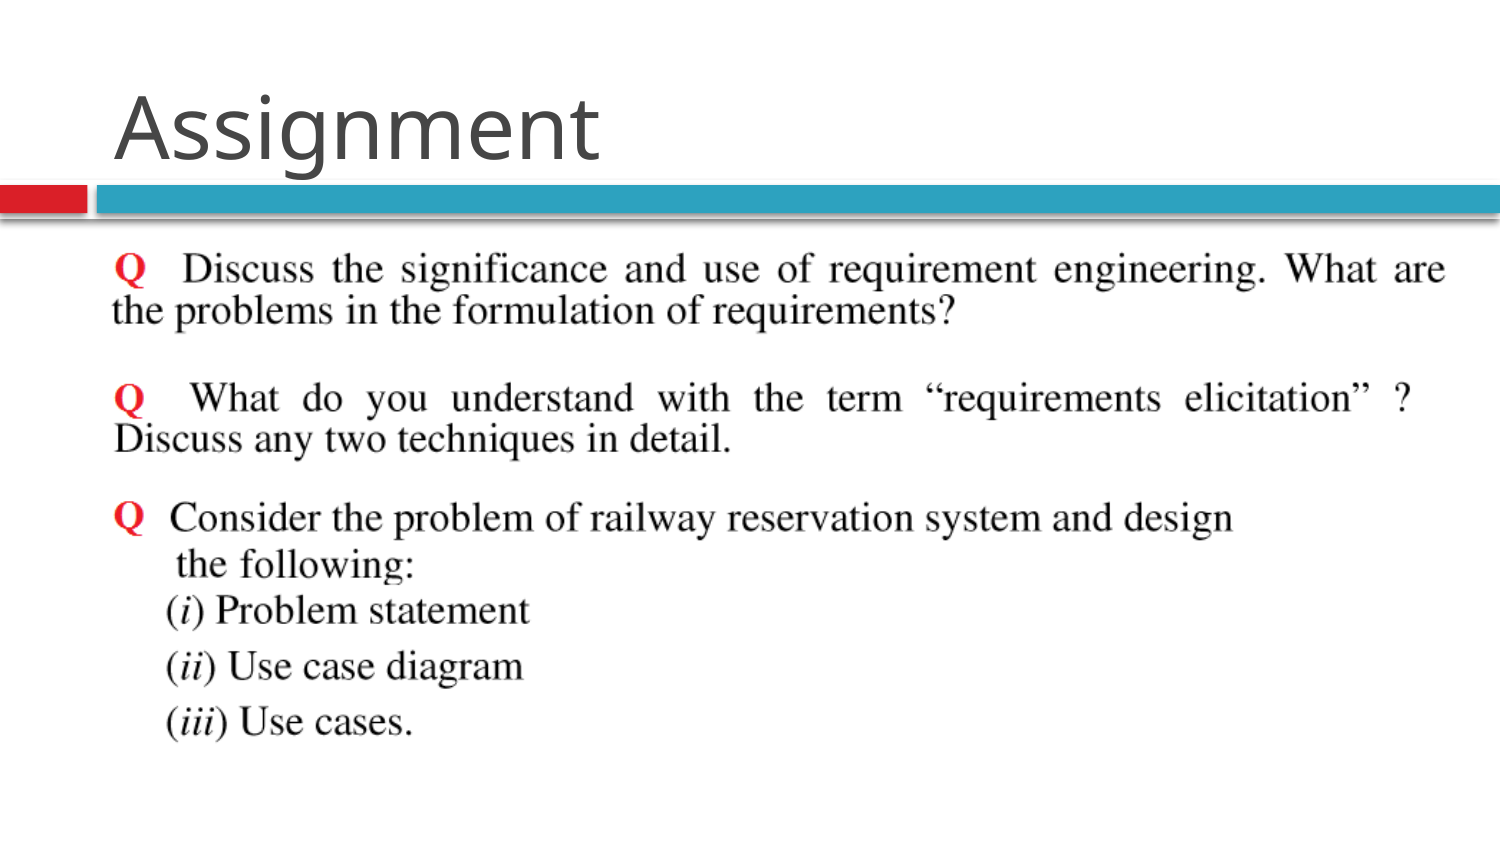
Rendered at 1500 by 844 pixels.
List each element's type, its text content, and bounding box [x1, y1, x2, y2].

title Assignment [99, 19, 1438, 185]
picture [107, 377, 1421, 465]
picture [103, 245, 1452, 343]
picture [95, 490, 1245, 758]
